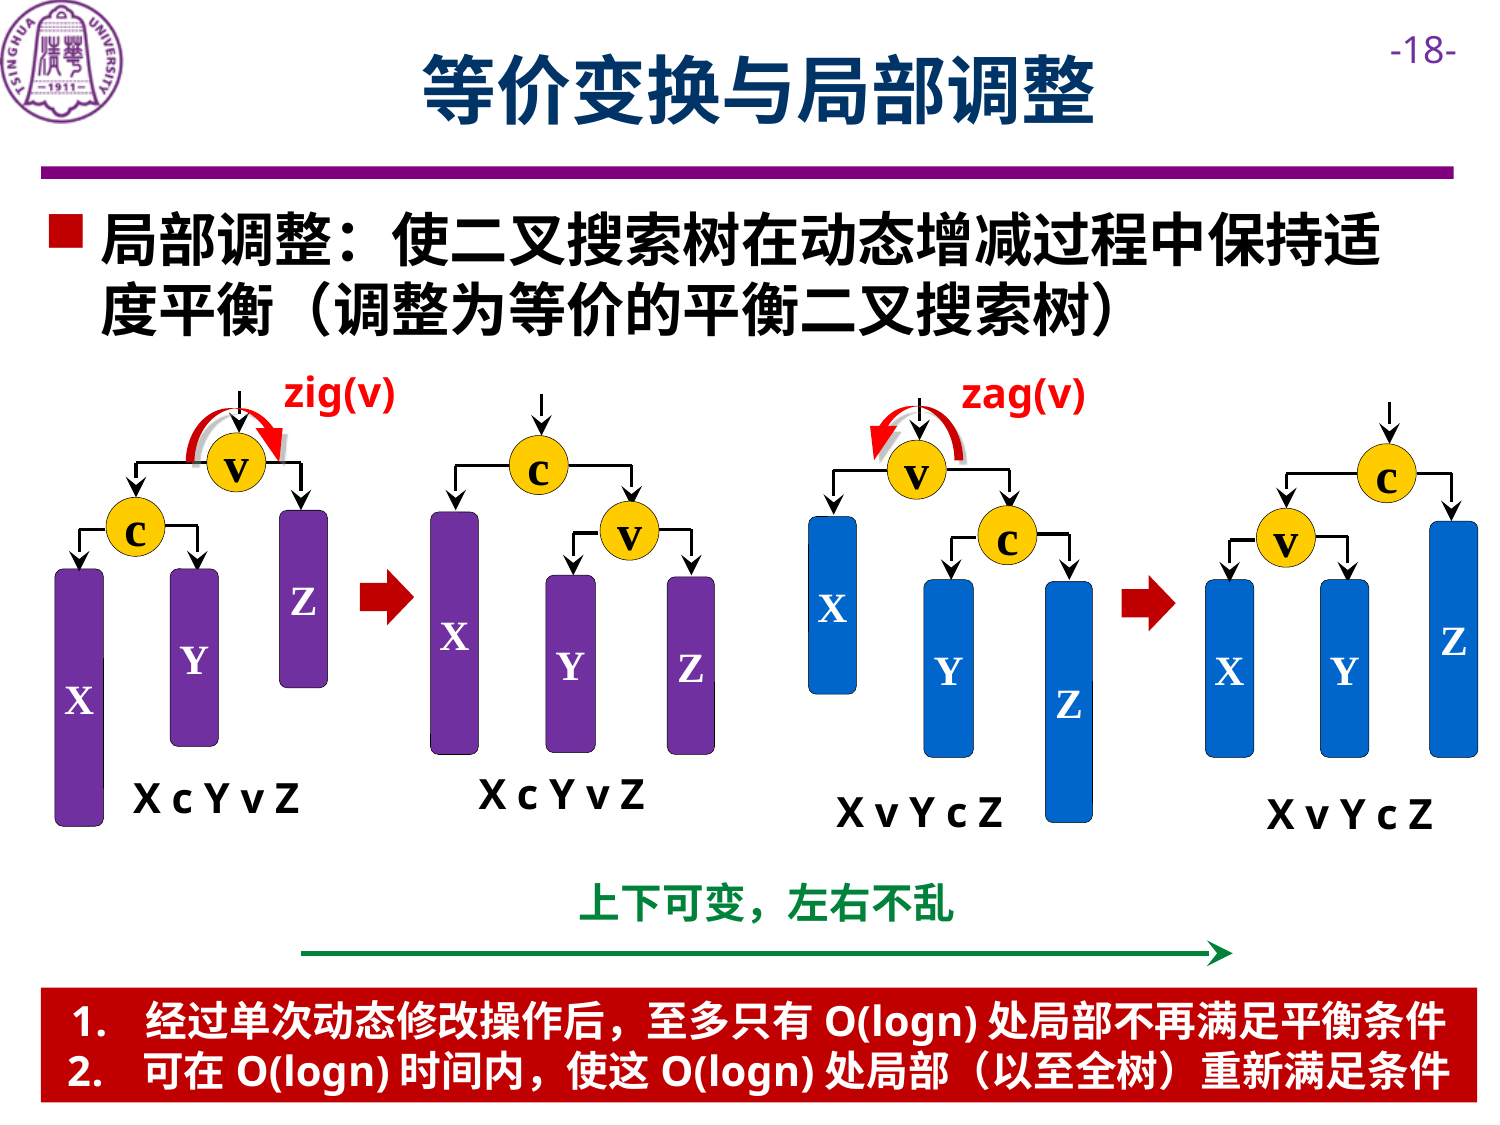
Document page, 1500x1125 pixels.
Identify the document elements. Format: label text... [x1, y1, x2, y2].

picture [0, 0, 124, 124]
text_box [946, 469, 1011, 512]
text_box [1416, 473, 1452, 522]
text_box X c Y v Z [463, 760, 660, 826]
text_box Y [923, 579, 974, 758]
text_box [833, 469, 896, 516]
text_box Z [1429, 521, 1478, 758]
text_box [300, 868, 1234, 954]
text_box 局部调整：使二叉搜索树在动态增减过程中保持适度平衡（调整为等价的平衡二叉搜索树） [29, 196, 1412, 351]
text_box [359, 568, 415, 626]
text_box X c Y v Z [118, 764, 315, 830]
text_box v [887, 440, 947, 500]
text_box v [206, 433, 266, 492]
title 等价变换与局部调整 [135, 13, 1383, 165]
text_box X v Y c Z [1252, 780, 1449, 846]
text_box Y [545, 575, 596, 753]
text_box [78, 528, 105, 572]
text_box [185, 408, 227, 459]
text_box [1121, 575, 1176, 632]
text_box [265, 462, 302, 511]
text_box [927, 406, 963, 460]
text_box X v Y c Z [821, 778, 1018, 843]
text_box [1285, 473, 1366, 509]
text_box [1315, 536, 1349, 583]
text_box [572, 532, 599, 576]
text_box v [1256, 508, 1316, 568]
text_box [135, 462, 215, 498]
text_box X [54, 568, 104, 827]
text_box c [977, 506, 1037, 565]
text_box zag(v) [946, 359, 1101, 425]
text_box X [430, 511, 479, 755]
text_box [243, 408, 283, 460]
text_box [568, 465, 633, 507]
text_box X [1205, 579, 1254, 758]
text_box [455, 465, 518, 511]
text_box c [106, 497, 165, 557]
text_box zig(v) [269, 358, 411, 423]
text_box [870, 405, 915, 461]
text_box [659, 529, 692, 576]
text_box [950, 537, 977, 581]
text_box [165, 525, 198, 572]
text_box Y [1320, 579, 1369, 758]
text_box Z [1045, 581, 1093, 823]
text_box Z [667, 576, 715, 755]
text_box Y [170, 568, 219, 747]
text_box X [808, 516, 857, 695]
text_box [1229, 539, 1256, 583]
text_box Z [279, 510, 328, 688]
text_box c [509, 435, 569, 495]
text_box 经过单次动态修改操作后，至多只有O(logn)处局部不再满足平衡条件 可在O(logn)时间内，使这O(logn)处局部（以至全树）重新满足条件 [40, 987, 1478, 1103]
text_box v [600, 502, 659, 561]
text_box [1037, 533, 1070, 581]
text_box c [1357, 443, 1417, 503]
